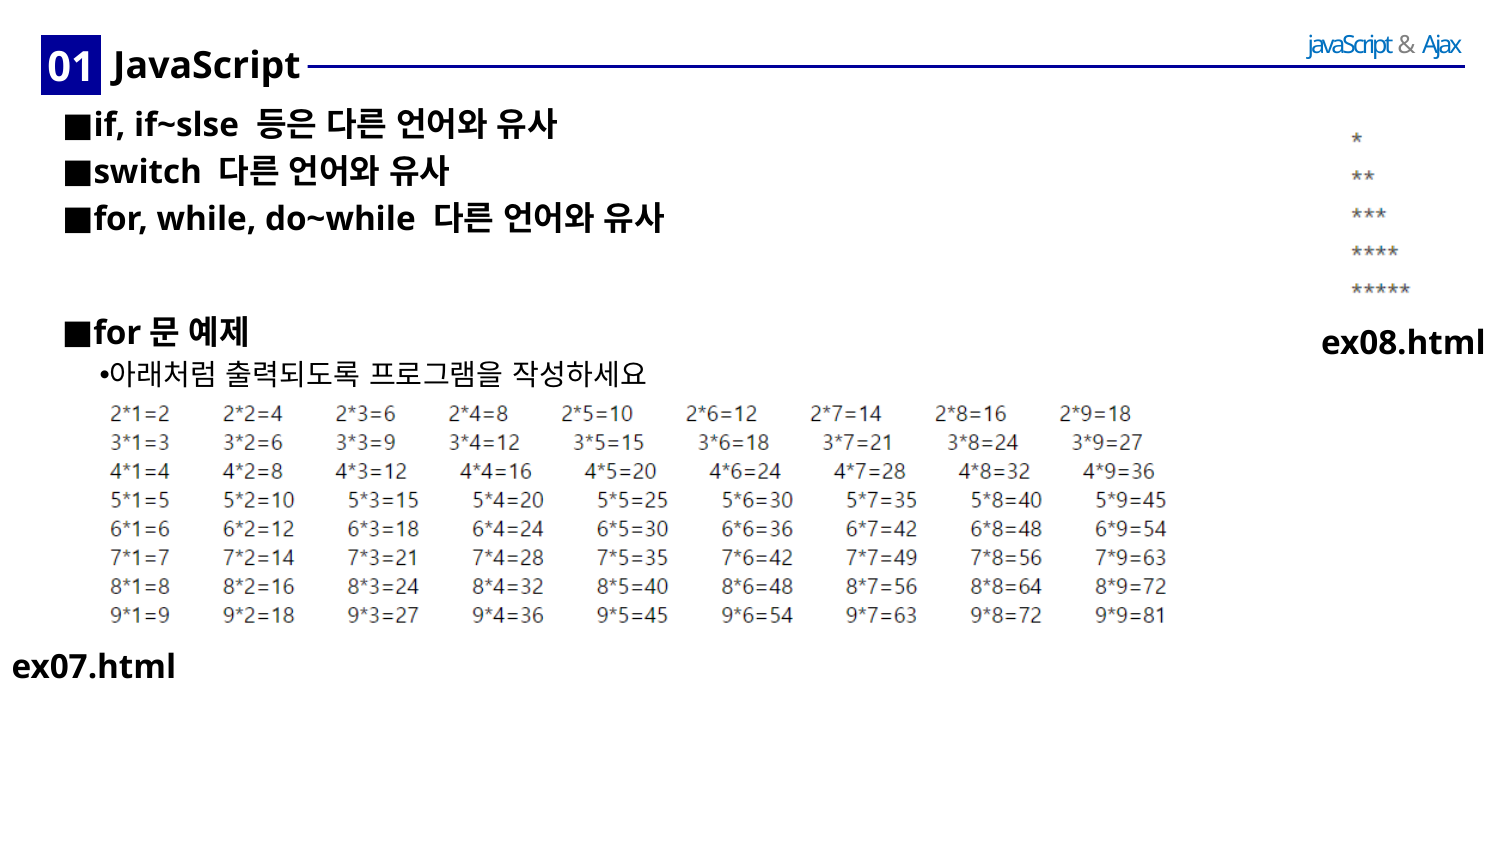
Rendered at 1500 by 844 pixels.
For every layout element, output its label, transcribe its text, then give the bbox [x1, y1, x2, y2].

text_box ex08.html [1306, 313, 1500, 369]
text_box ex07.html [0, 637, 192, 693]
list 01 [41, 35, 101, 95]
title JavaScript [101, 35, 308, 95]
picture [103, 390, 1185, 637]
picture [1340, 114, 1491, 323]
text_box for문 예제 아래처럼 출력되도록 프로그램을 작성하세요 [47, 303, 1465, 635]
list if, if~slse 등은 다른 언어와 유사 switch 다른 언어와 유사 for, while, do~while 다른 언어와 유사 [47, 96, 1465, 263]
